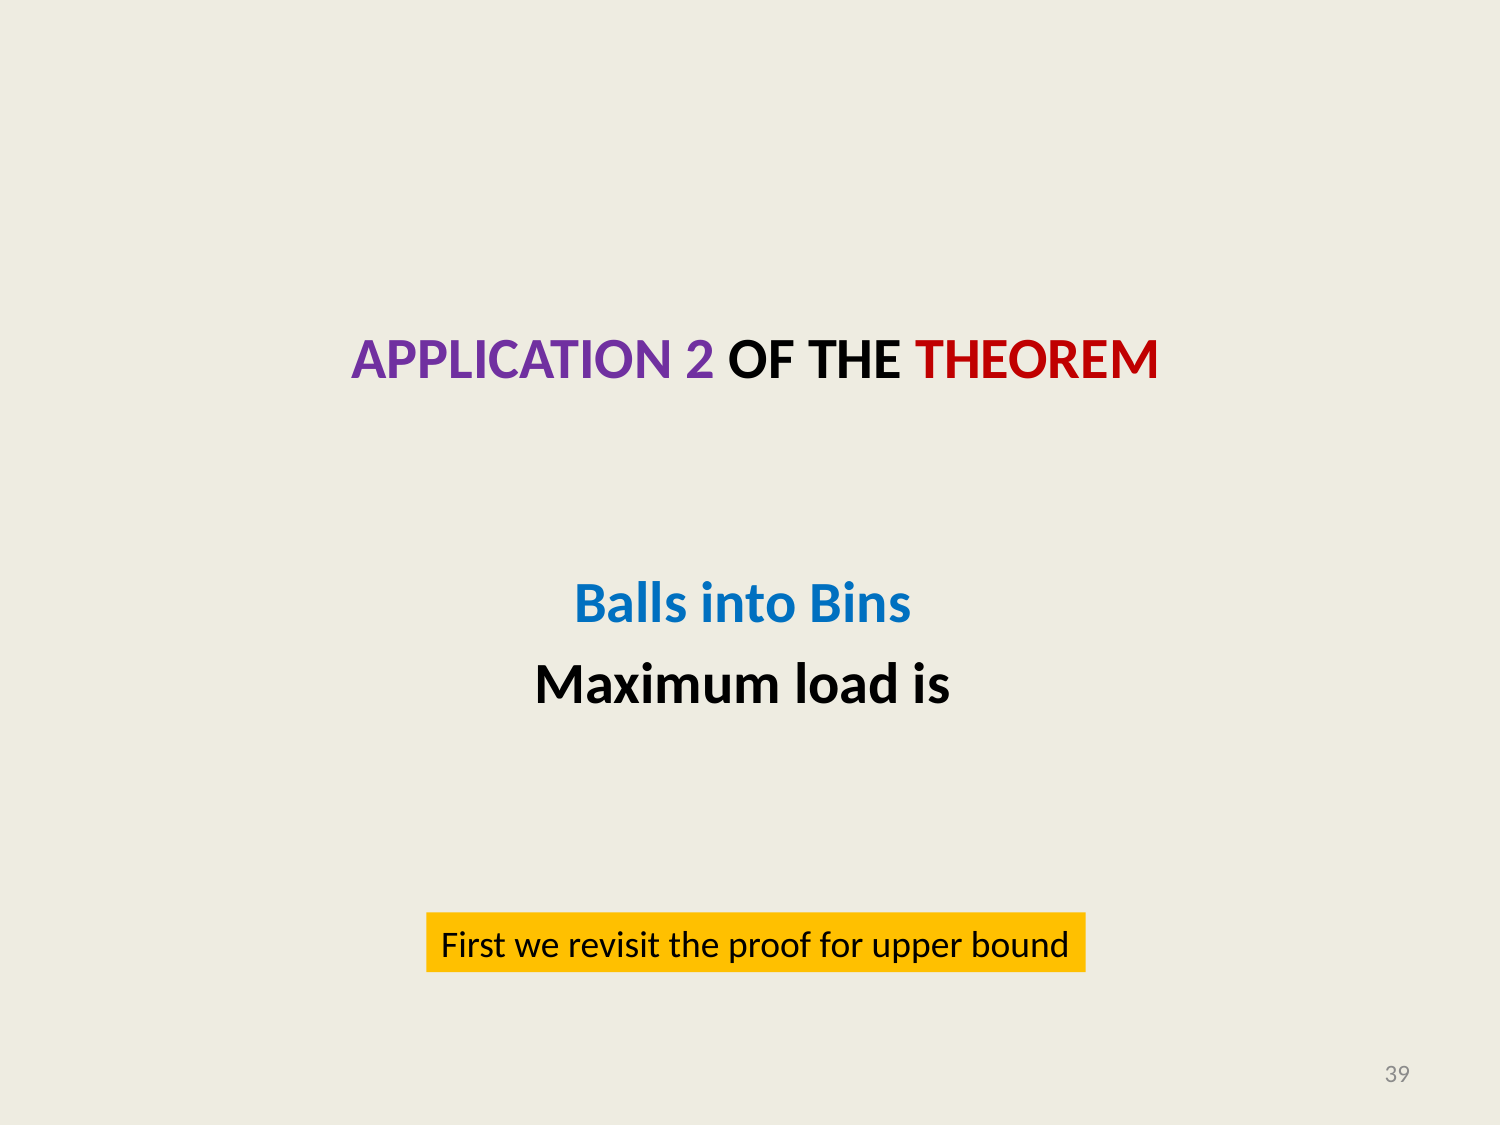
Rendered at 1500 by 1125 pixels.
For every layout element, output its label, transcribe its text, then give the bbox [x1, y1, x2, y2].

title Application 2 of the Theorem [118, 312, 1394, 536]
slide_number 39 [1074, 1042, 1425, 1103]
text_box First we revisit the proof for upper bound [426, 912, 1086, 973]
